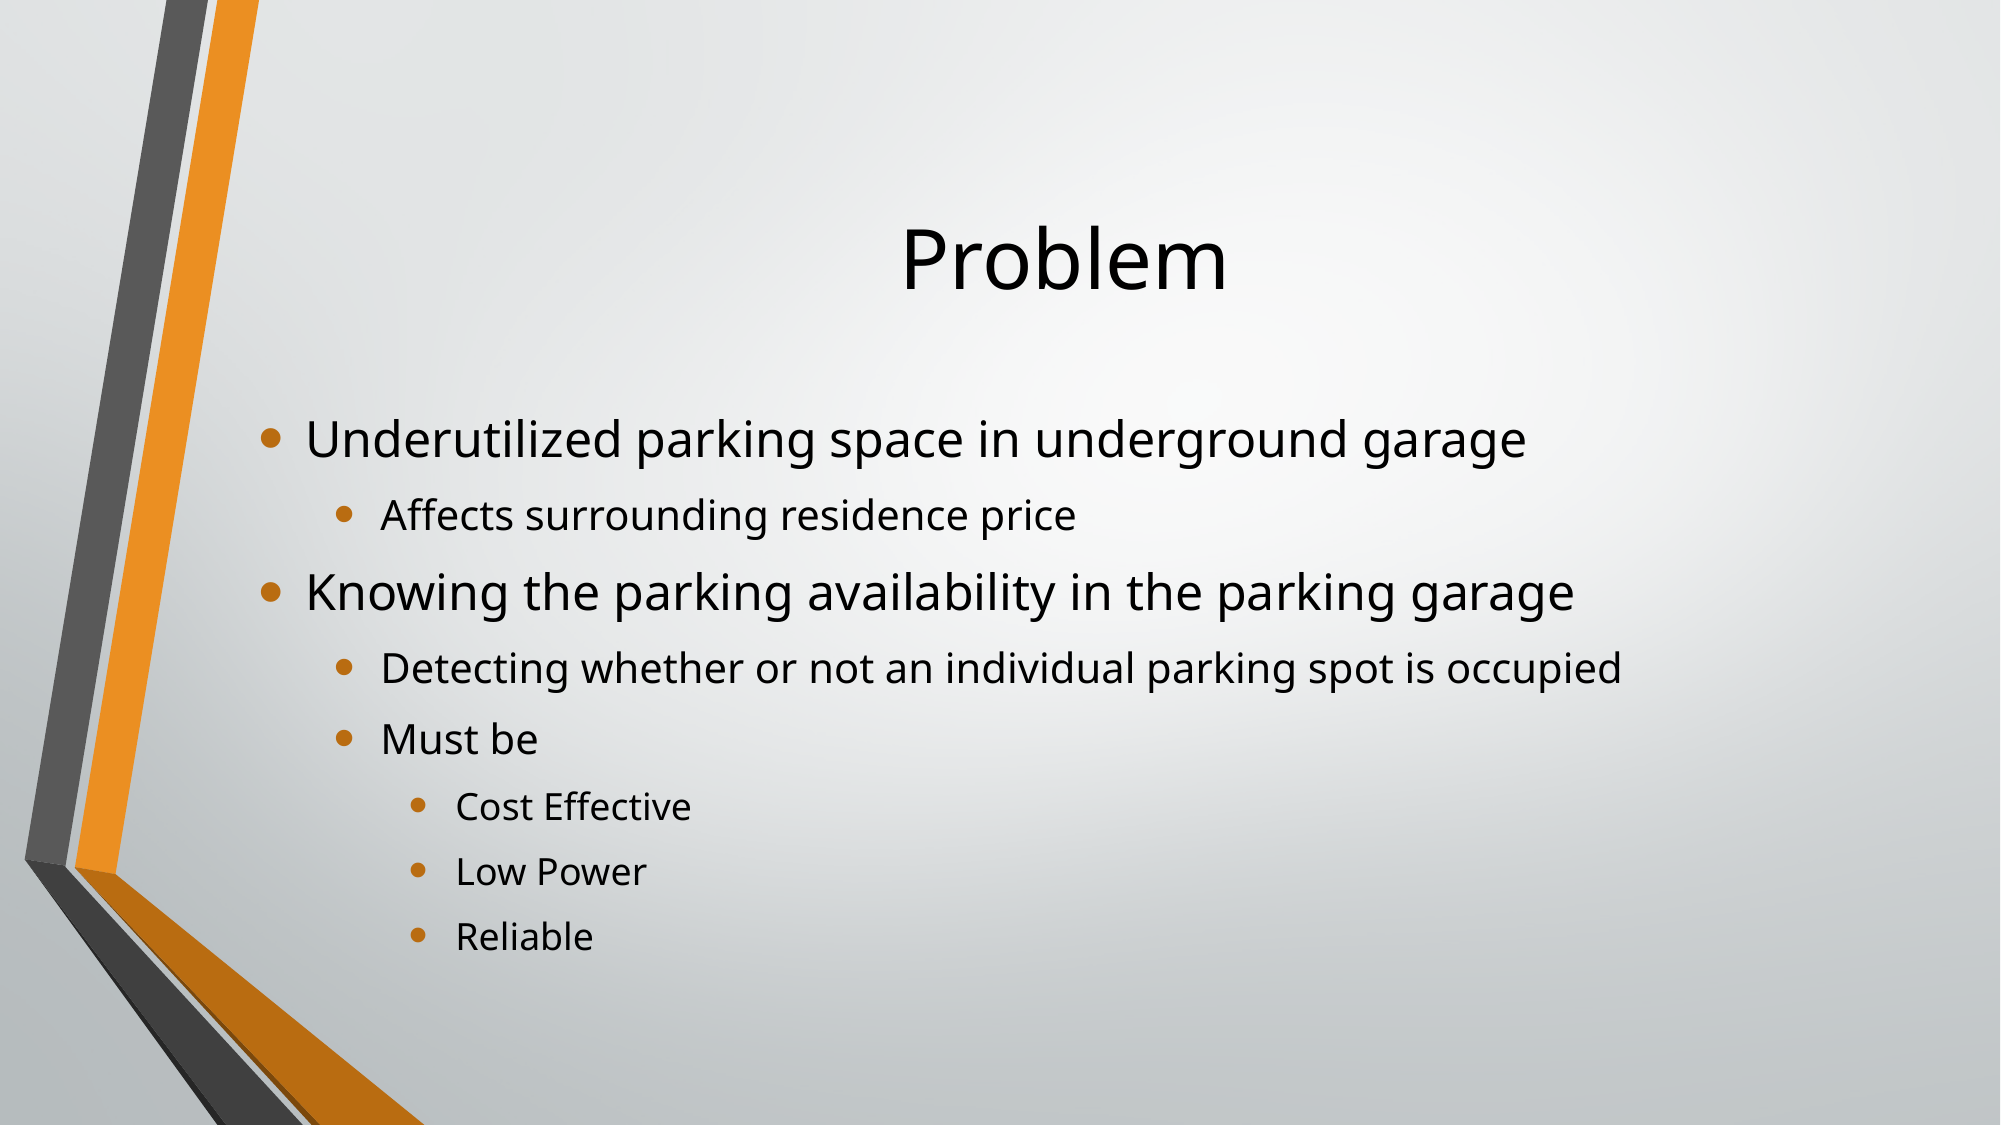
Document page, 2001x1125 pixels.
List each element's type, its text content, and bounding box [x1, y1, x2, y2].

list Underutilized parking space in underground garage Affects surrounding residence price Knowing the parking availability in the parking garage Detecting whether or not an individual parking spot is occupied Must be Cost Effective Low Power Reliable [243, 399, 1887, 1088]
title Problem [243, 112, 1887, 399]
